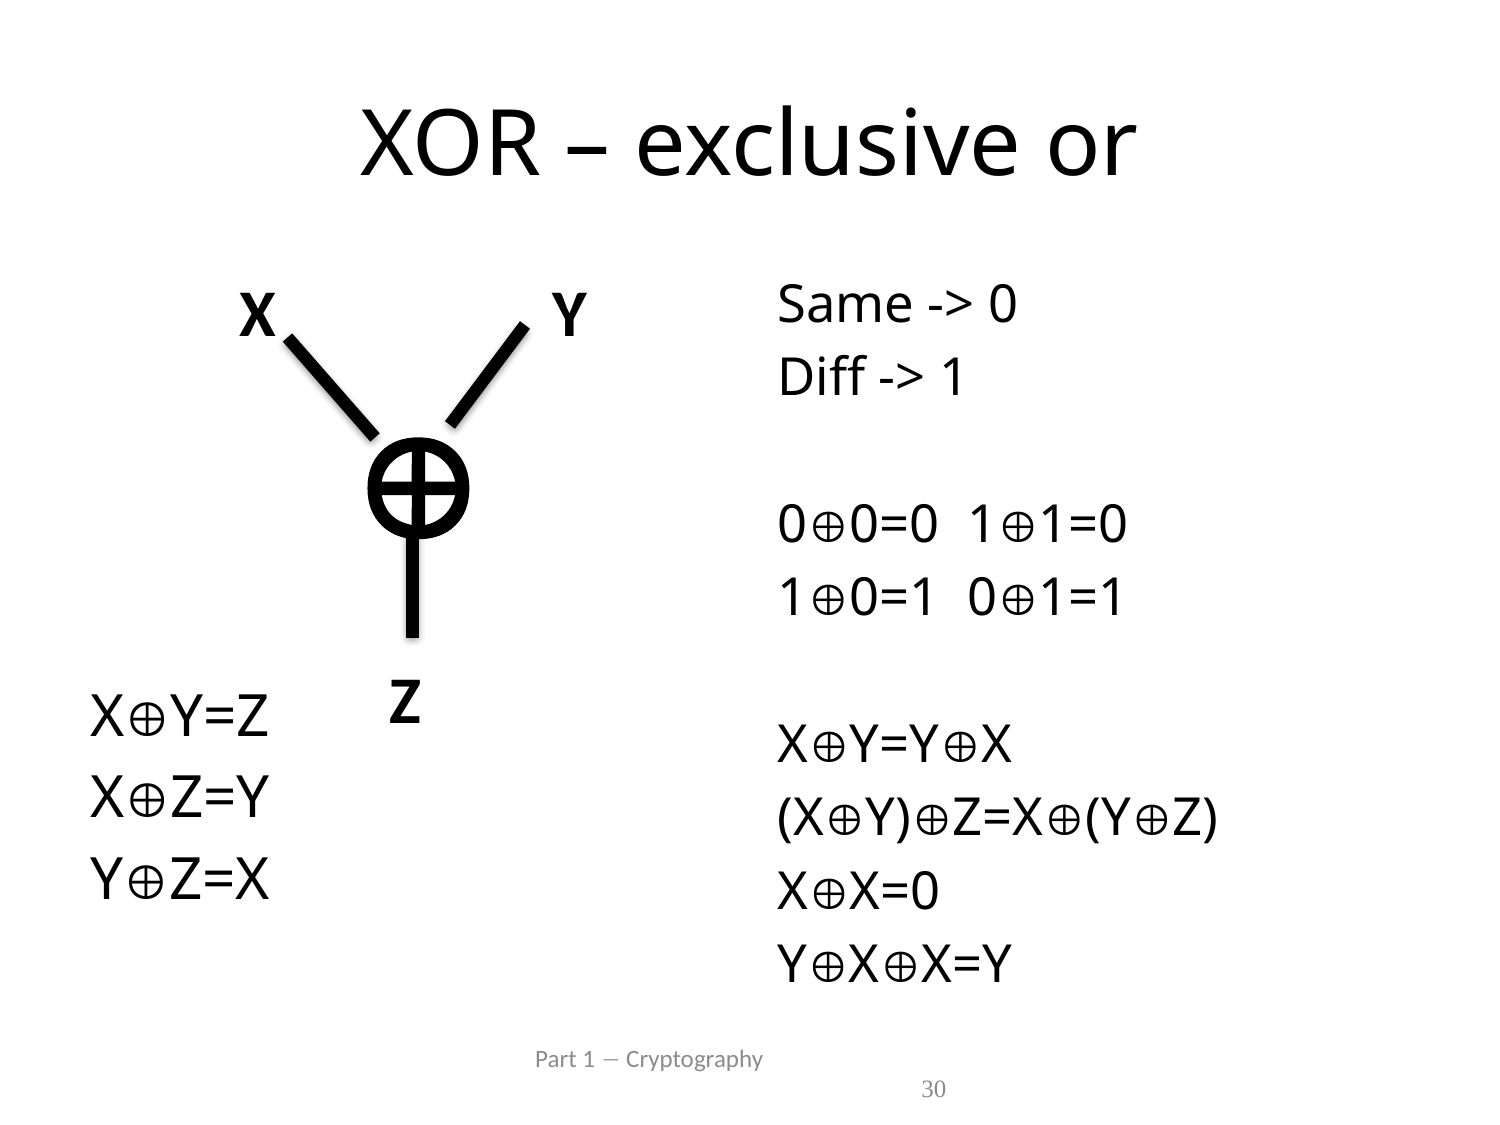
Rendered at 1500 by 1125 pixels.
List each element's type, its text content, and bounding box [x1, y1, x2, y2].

title XOR – exclusive or [75, 45, 1425, 233]
text_box  [337, 362, 475, 578]
list Same -> 0 Diff -> 1 00=0 11=0 10=1 01=1 XY=YX (XY)Z=X(YZ) XX=0 YXX=Y [762, 262, 1425, 1005]
footer Part 1  Cryptography 30 [512, 1042, 988, 1103]
text_box Z [375, 649, 425, 745]
list XY=Z XZ=Y YZ=X [75, 262, 738, 1005]
text_box X [225, 262, 275, 358]
text_box Y [537, 262, 588, 358]
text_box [281, 343, 382, 432]
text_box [437, 337, 538, 413]
